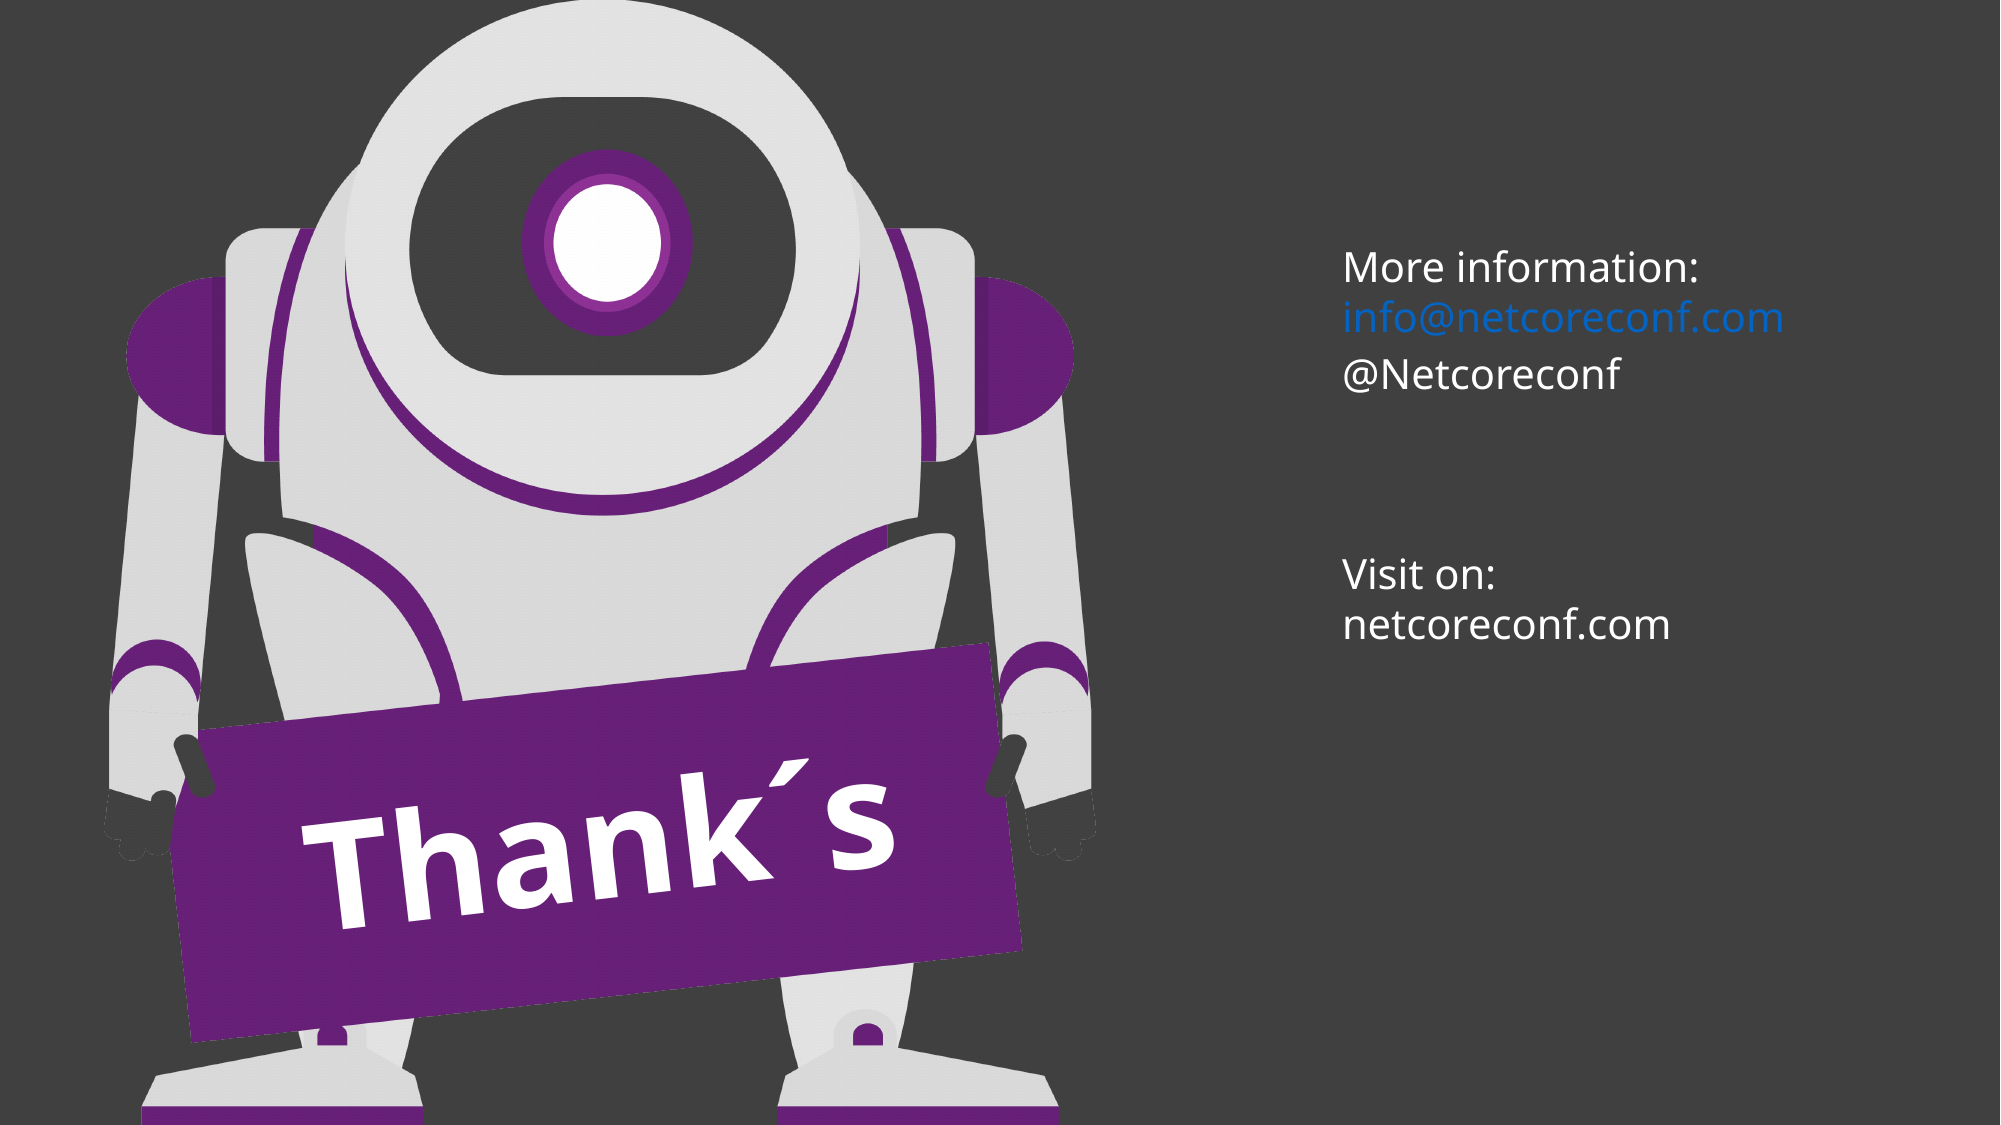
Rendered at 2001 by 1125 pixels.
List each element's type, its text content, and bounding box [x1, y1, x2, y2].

picture [104, 0, 1096, 1125]
text_box More information: info@netcoreconf.com @Netcoreconf Visit on: netcoreconf.com [1327, 233, 1800, 656]
